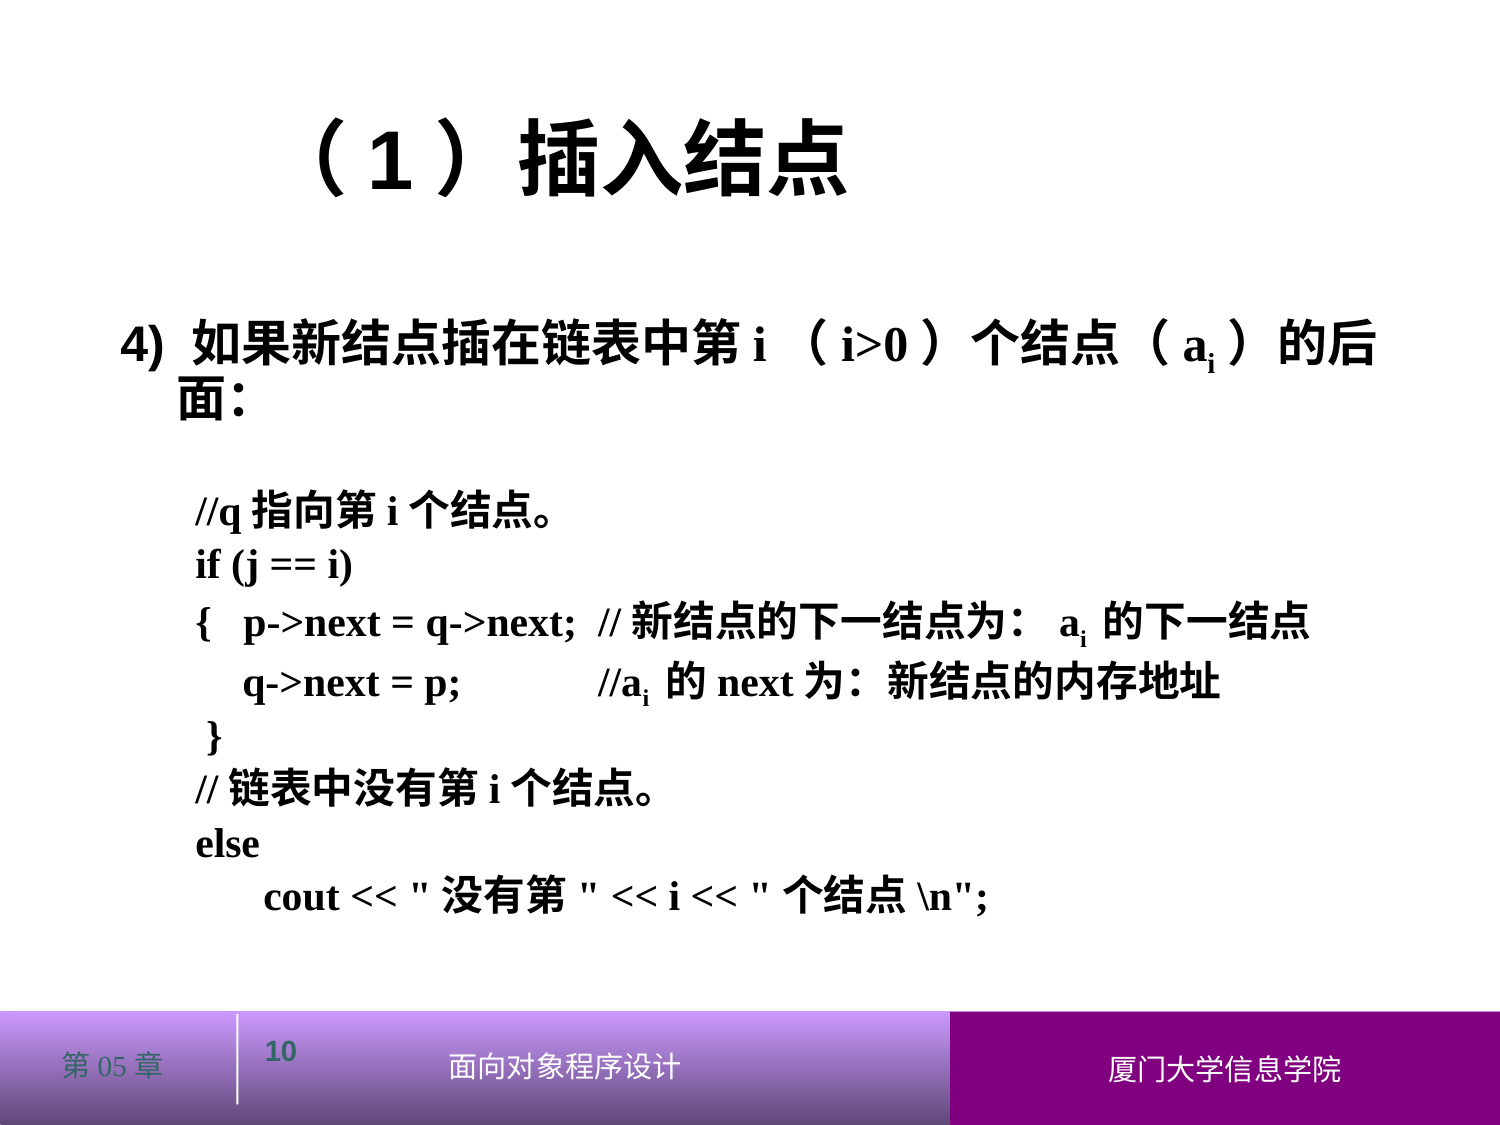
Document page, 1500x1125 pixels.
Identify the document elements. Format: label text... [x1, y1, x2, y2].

list 4) 如果新结点插在链表中第i（i>0）个结点（ai）的后面： //q指向第i个结点。 if (j == i) { p->next = q->next; //新结点的下一结点为：ai 的下一结点 q->next = p; //ai 的next为：新结点的内存地址 } //链表中没有第i个结点。 else cout << "没有第" << i << "个结点\n"; [105, 304, 1419, 950]
text_box （1）插入结点 [249, 31, 1400, 282]
slide_number 10 [249, 1025, 463, 1100]
